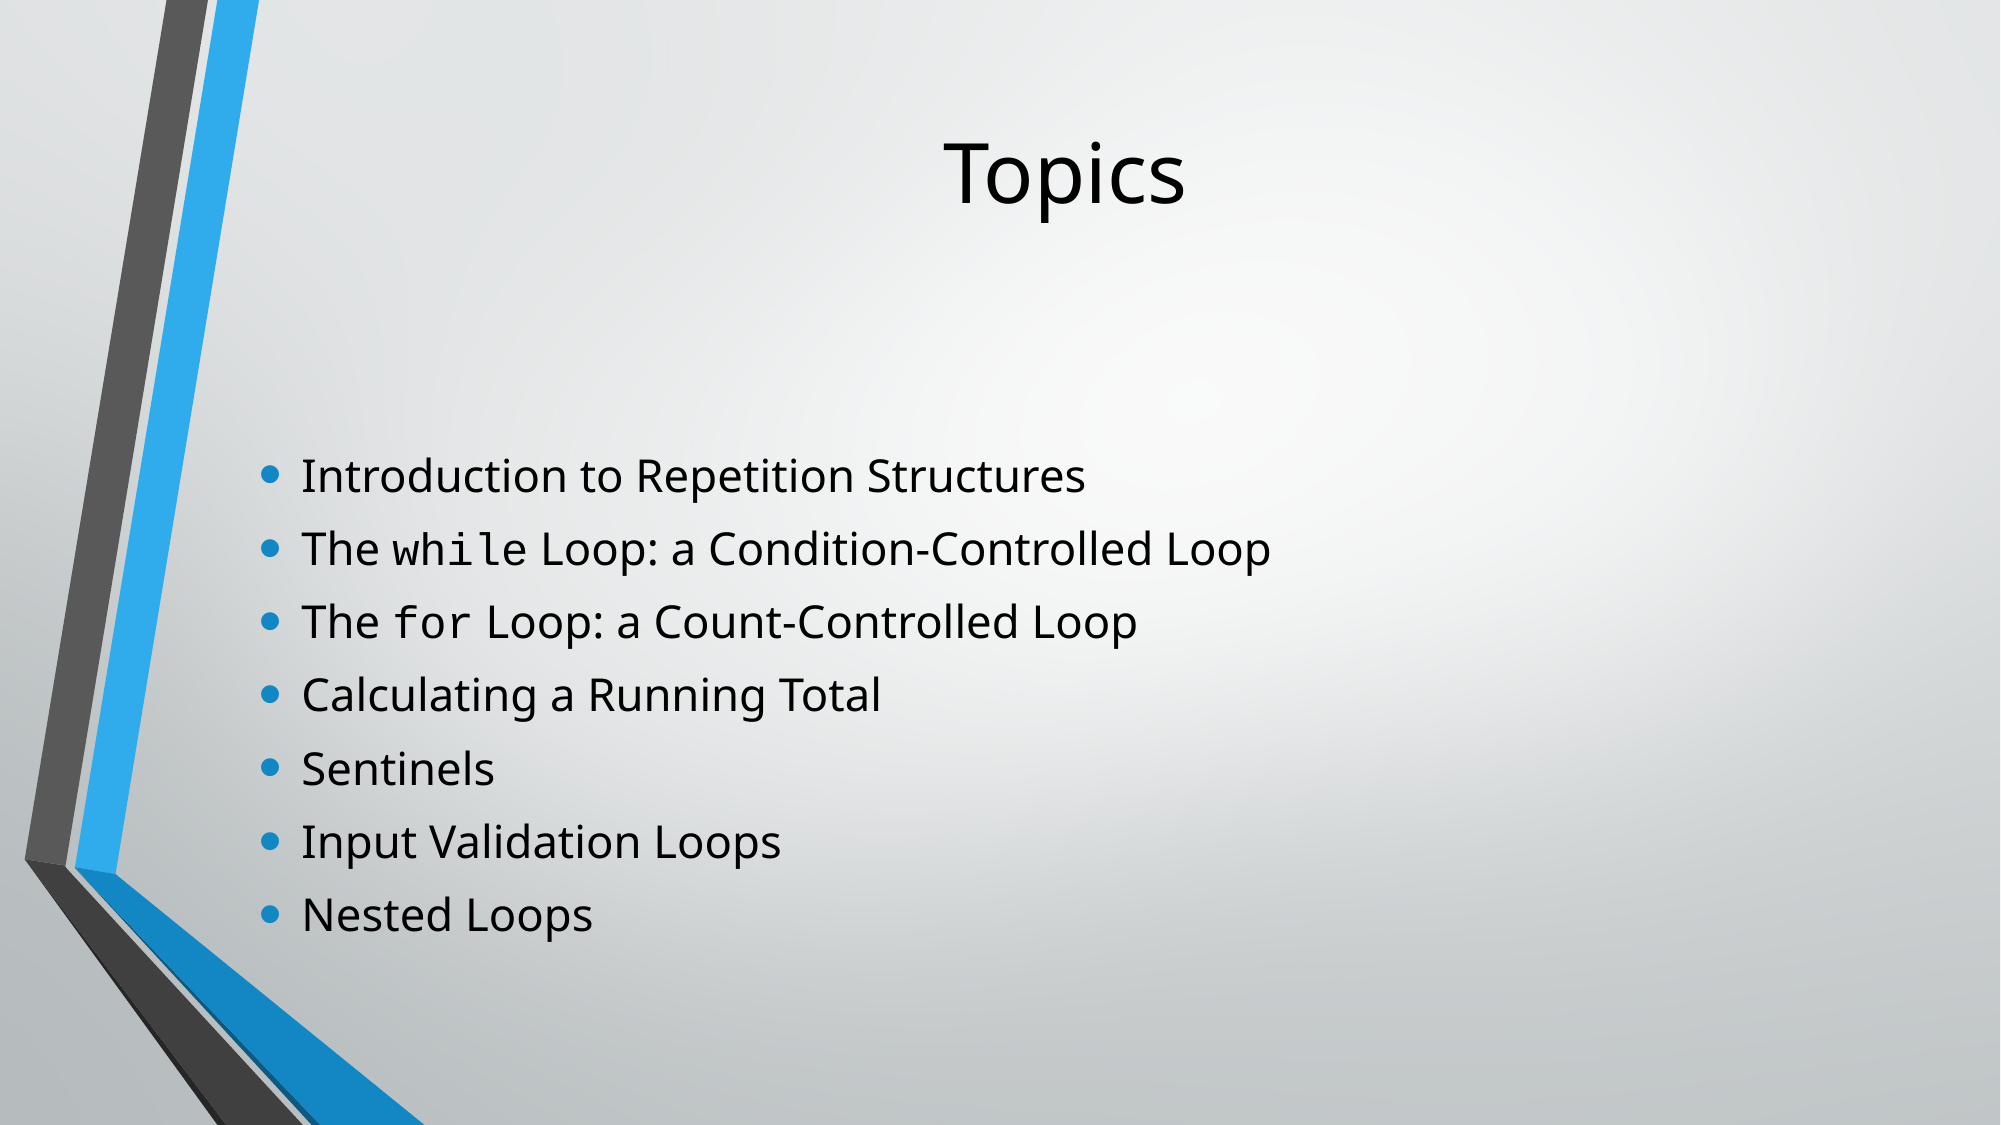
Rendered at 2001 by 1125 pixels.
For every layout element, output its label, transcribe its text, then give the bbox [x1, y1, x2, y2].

list Introduction to Repetition Structures The while Loop: a Condition-Controlled Loop The for Loop: a Count-Controlled Loop Calculating a Running Total Sentinels Input Validation Loops Nested Loops [243, 437, 1887, 950]
title Topics [243, 112, 1887, 400]
